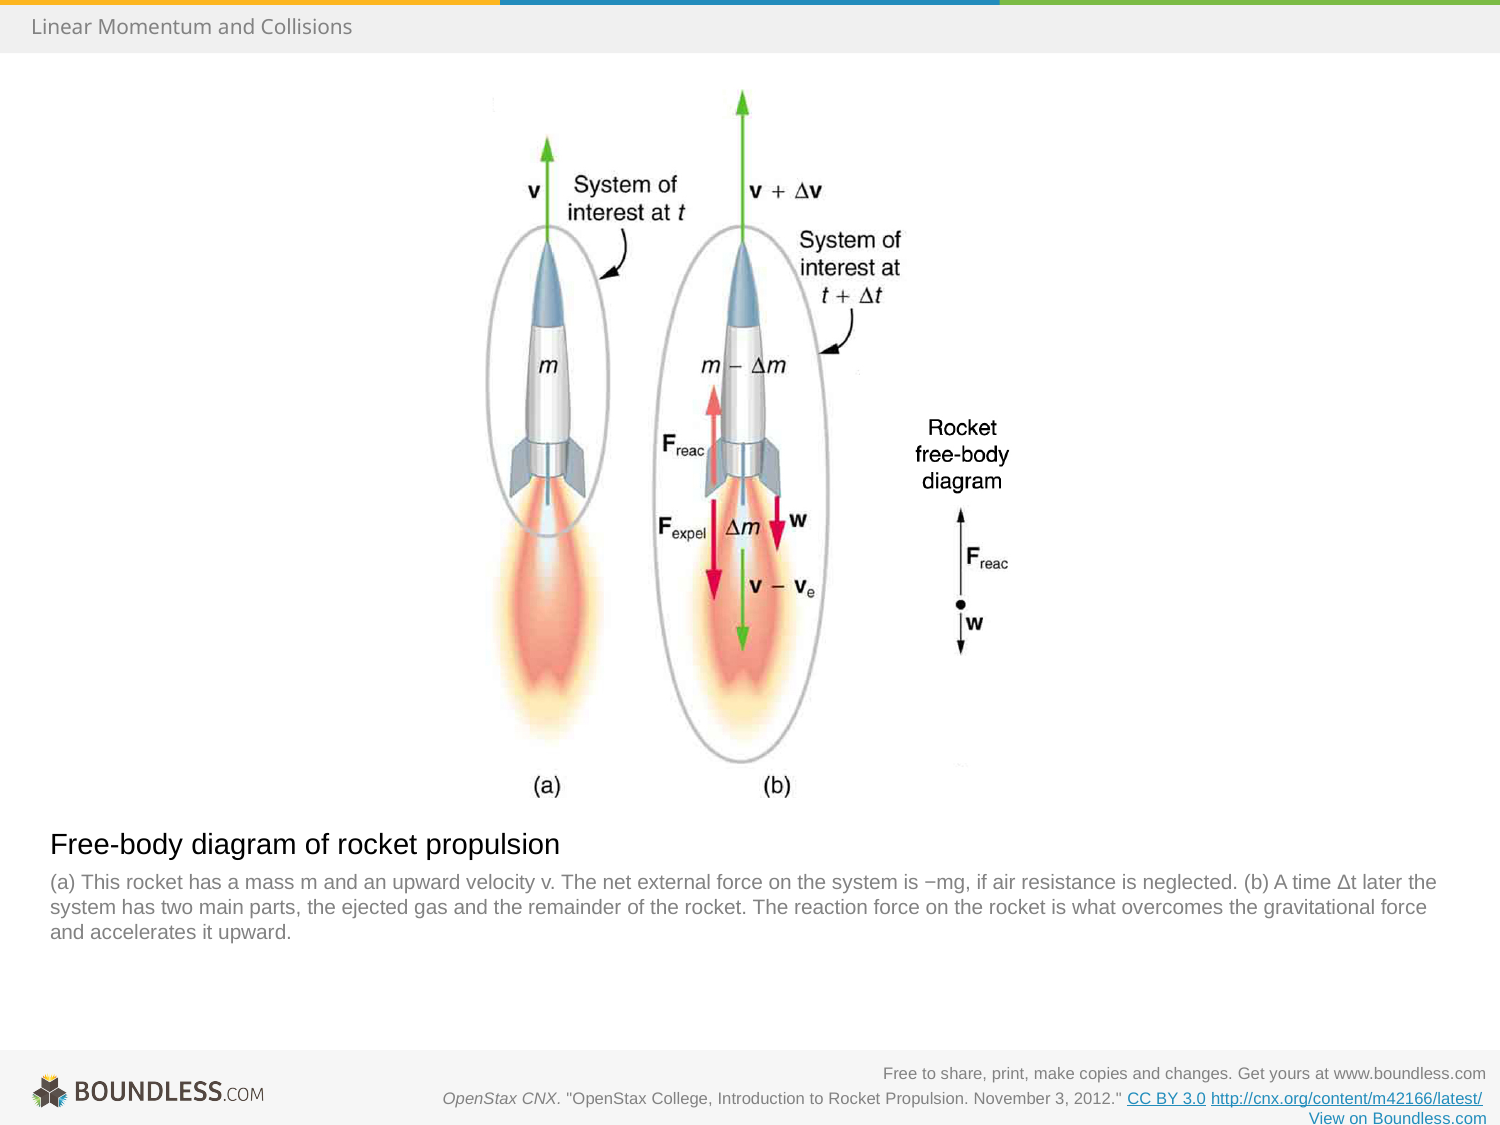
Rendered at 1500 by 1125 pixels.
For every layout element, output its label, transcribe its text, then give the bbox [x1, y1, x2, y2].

text_box [0, 2, 1500, 54]
text_box Linear Momentum and Collisions [31, 13, 1475, 38]
picture [483, 87, 1017, 801]
text_box OpenStax CNX. "OpenStax College, Introduction to Rocket Propulsion. November 3, 2012." CC BY 3.0 http://cnx.org/content/m42166/latest/ View on Boundless.com [274, 1087, 1488, 1125]
text_box [0, 1050, 1500, 1125]
picture [30, 1072, 265, 1109]
list Free-body diagram of rocket propulsion (a) This rocket has a mass m and an upward velocity v. The net external force on the system is −mg, if air resistance is neglected. (b) A time Δt later the system has two main parts, the ejected gas and the remainder of the rocket. The reaction force on the rocket is what overcomes the gravitational force and accelerates it upward. [50, 825, 1450, 1038]
text_box Free to share, print, make copies and changes. Get yours at www.boundless.com [649, 1062, 1488, 1087]
